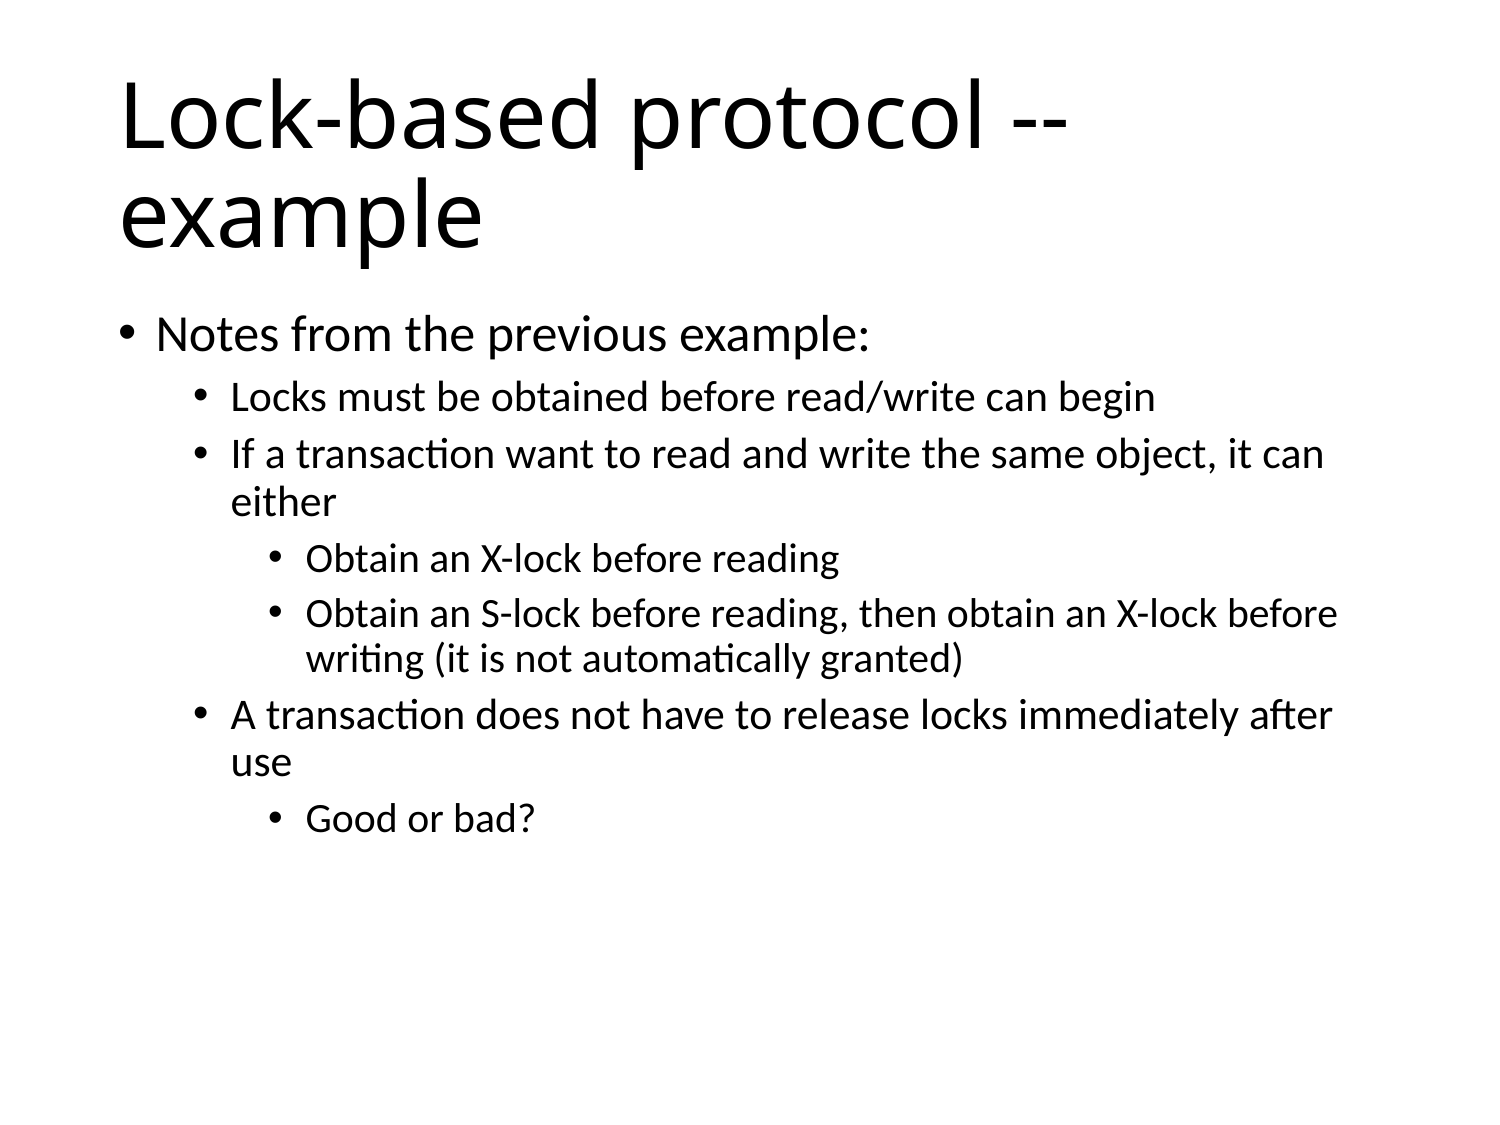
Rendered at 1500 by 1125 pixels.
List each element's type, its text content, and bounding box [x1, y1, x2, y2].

list Notes from the previous example: Locks must be obtained before read/write can begin If a transaction want to read and write the same object, it can either Obtain an X-lock before reading Obtain an S-lock before reading, then obtain an X-lock before writing (it is not automatically granted) A transaction does not have to release locks immediately after use Good or bad? [103, 299, 1397, 1014]
title Lock-based protocol -- example [103, 59, 1397, 278]
